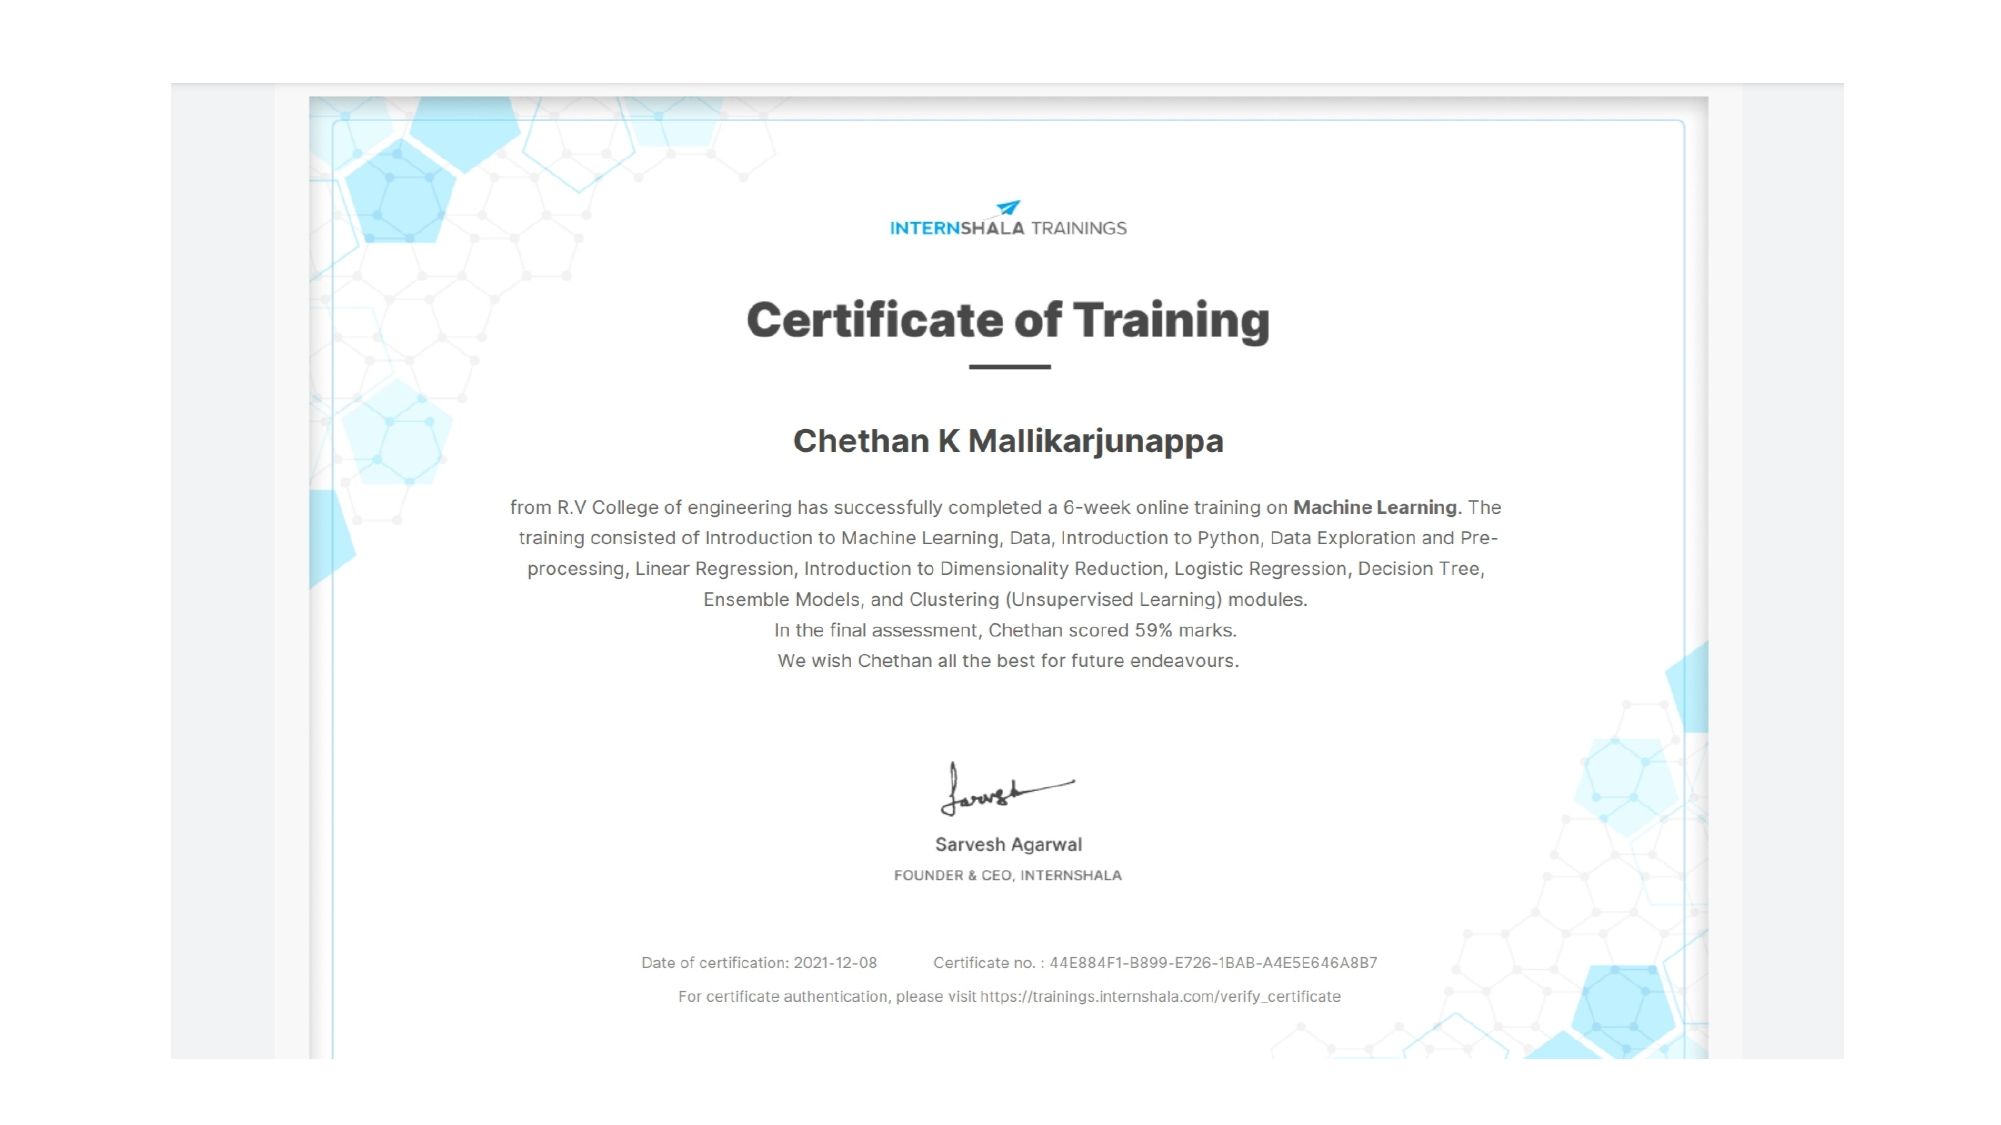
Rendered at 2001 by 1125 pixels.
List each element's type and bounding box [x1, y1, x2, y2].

list [170, 83, 1844, 1059]
